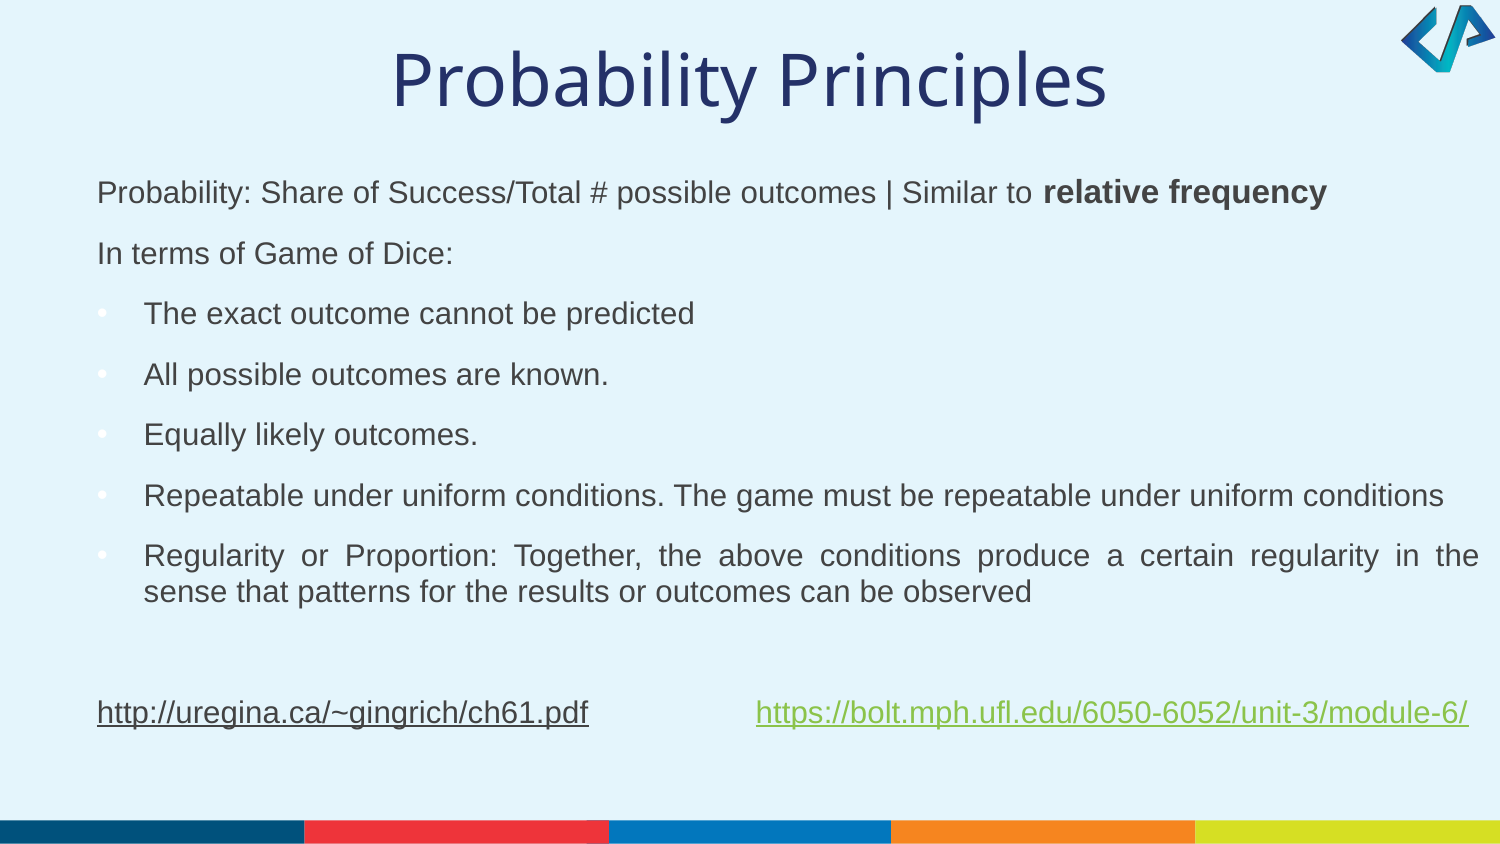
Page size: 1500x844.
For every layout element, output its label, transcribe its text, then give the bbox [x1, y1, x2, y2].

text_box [0, 820, 1500, 844]
text_box Probability: Share of Success/Total # possible outcomes | Similar to relative frequency In terms of Game of Dice: The exact outcome cannot be predicted All possible outcomes are known. Equally likely outcomes. Repeatable under uniform conditions. The game must be repeatable under uniform conditions Regularity or Proportion: Together, the above conditions produce a certain regularity in the sense that patterns for the results or outcomes can be observed http://uregina.ca/~gingrich/ch61.pdf https://bolt.mph.ufl.edu/6050-6052/unit-3/module-6/ [81, 157, 1498, 697]
list Probability Principles [257, 27, 1242, 126]
picture [1397, 0, 1500, 77]
